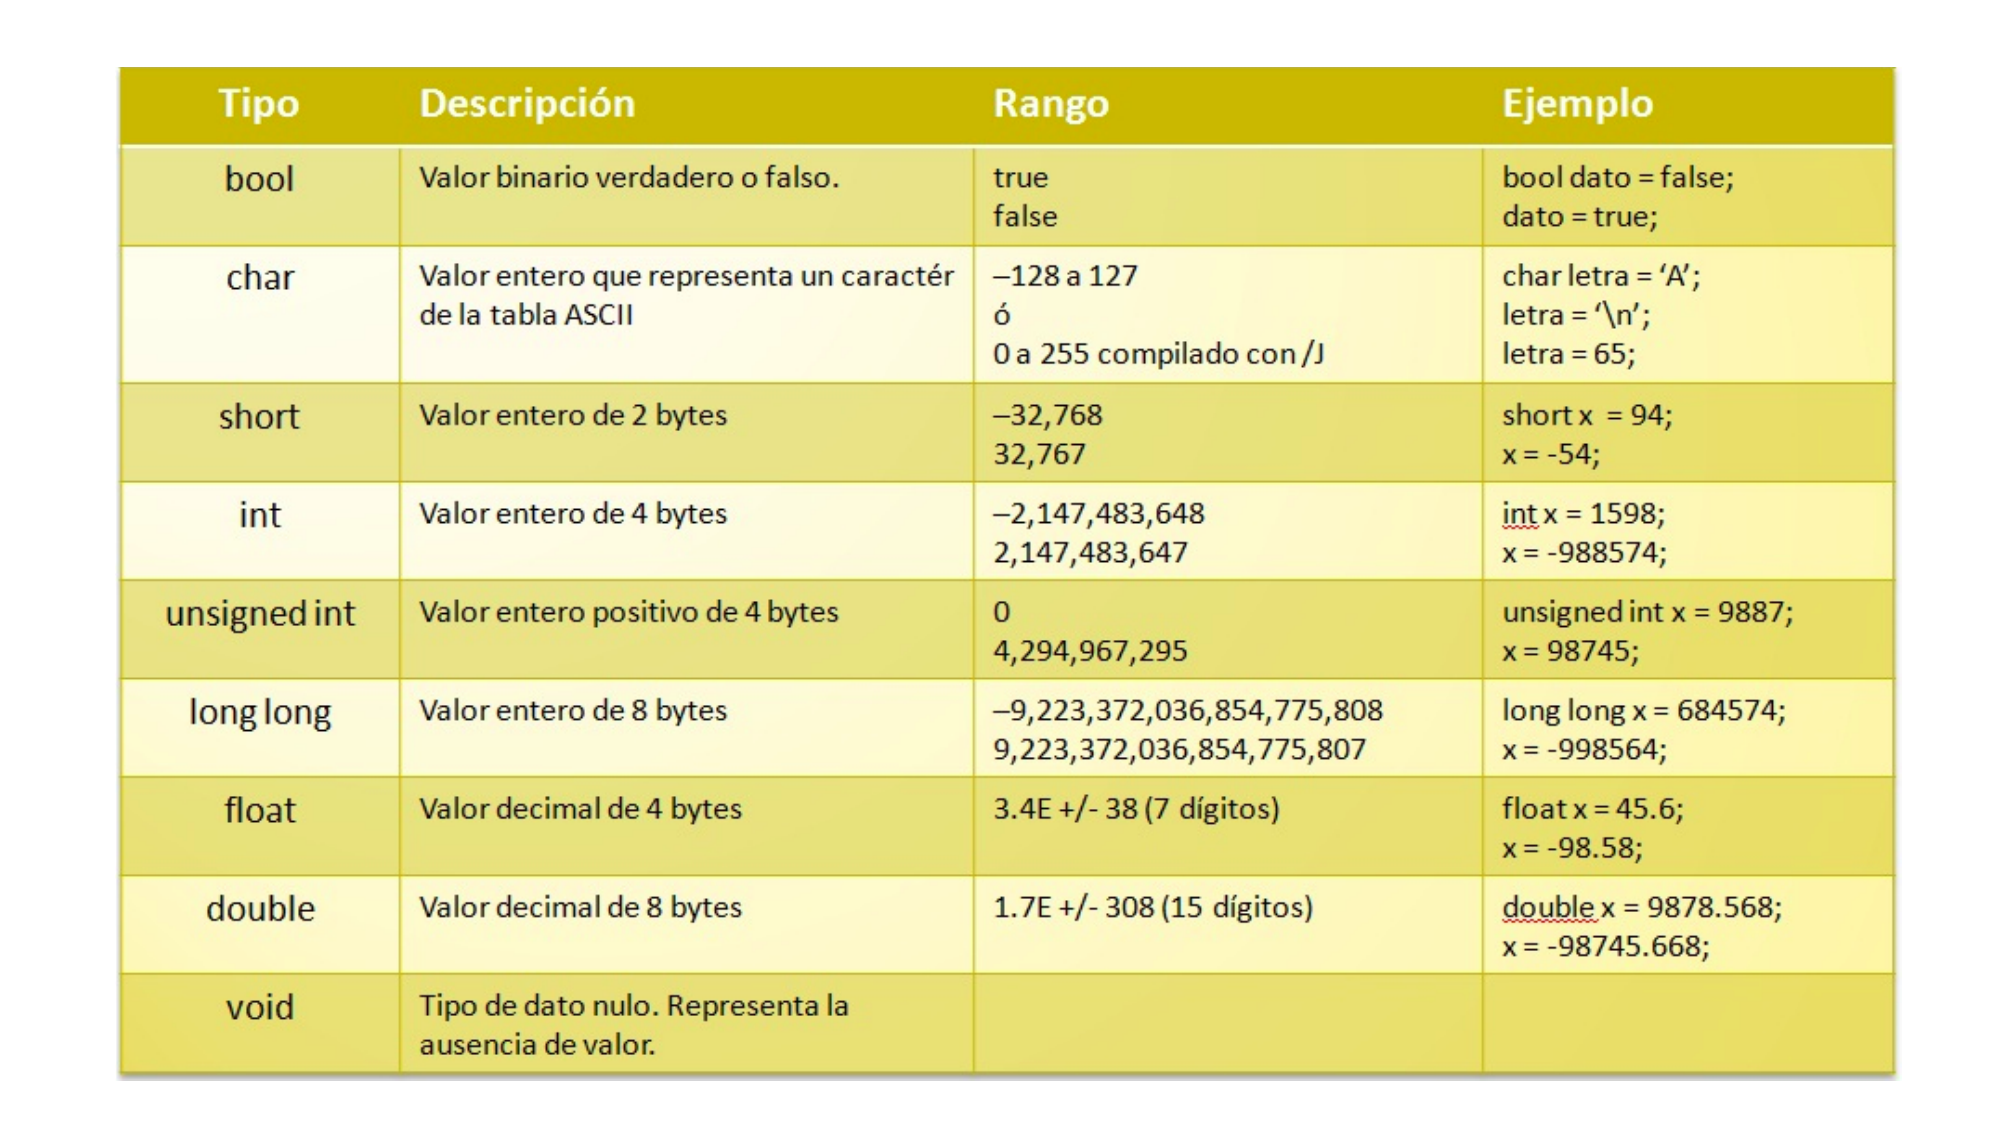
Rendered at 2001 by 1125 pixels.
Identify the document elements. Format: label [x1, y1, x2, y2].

picture [115, 67, 1902, 1081]
